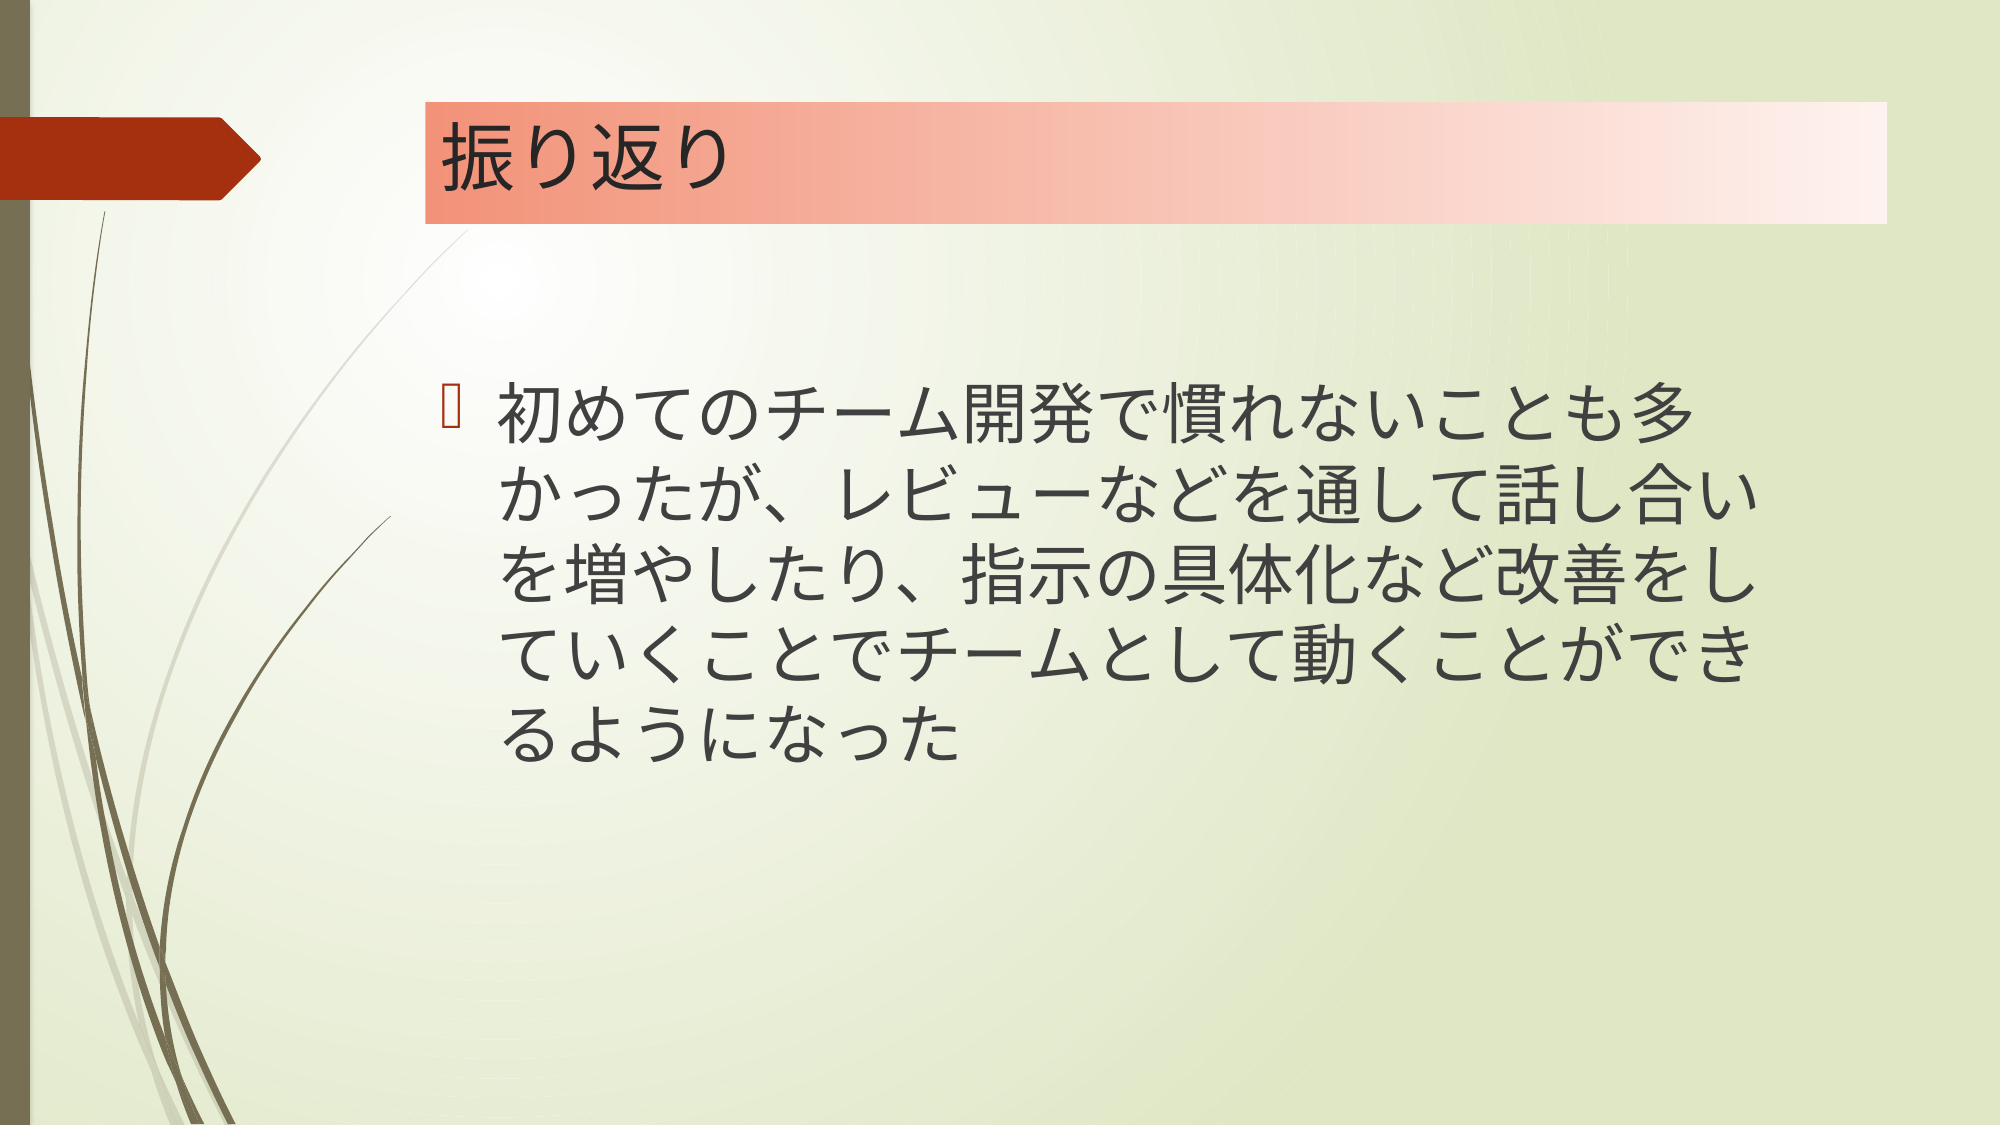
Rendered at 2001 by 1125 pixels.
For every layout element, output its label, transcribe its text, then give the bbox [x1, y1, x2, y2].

title 振り返り [425, 102, 1888, 224]
list 初めてのチーム開発で慣れないことも多かったが、レビューなどを通して話し合いを増やしたり、指示の具体化など改善をしていくことでチームとして動くことができるようになった [425, 364, 1819, 903]
